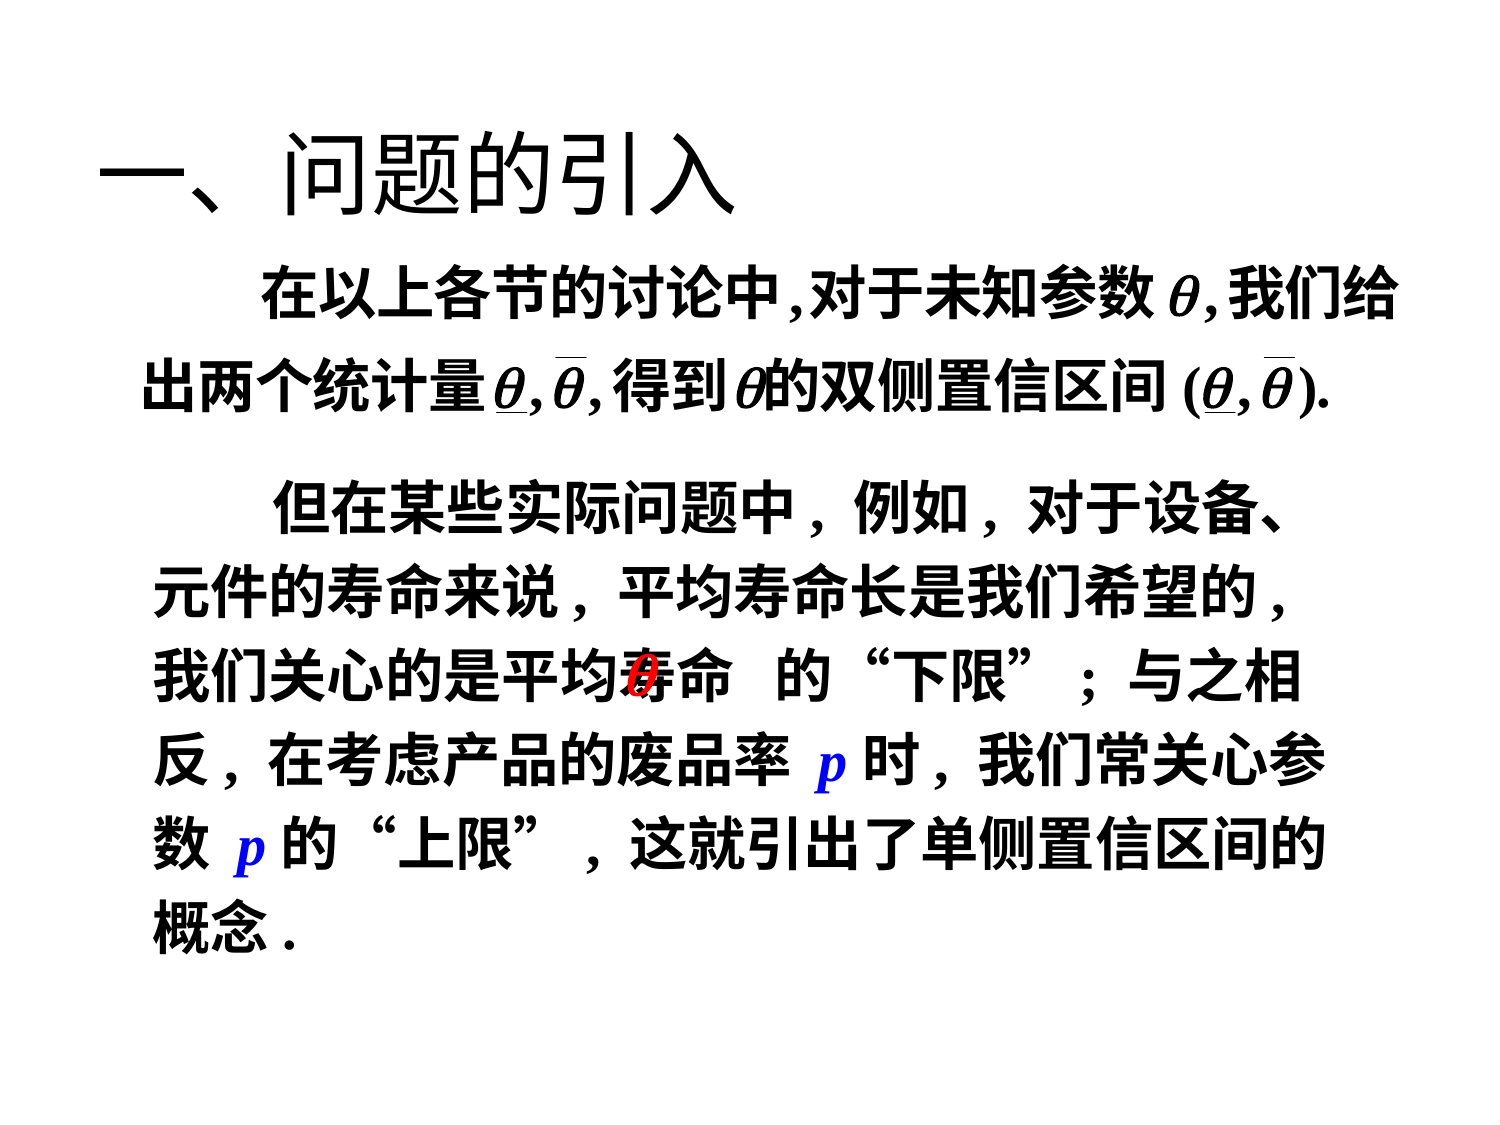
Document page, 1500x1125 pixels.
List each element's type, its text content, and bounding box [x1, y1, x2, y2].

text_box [142, 262, 1481, 426]
title 一、问题的引入 [81, 109, 1321, 313]
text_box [137, 449, 1376, 886]
